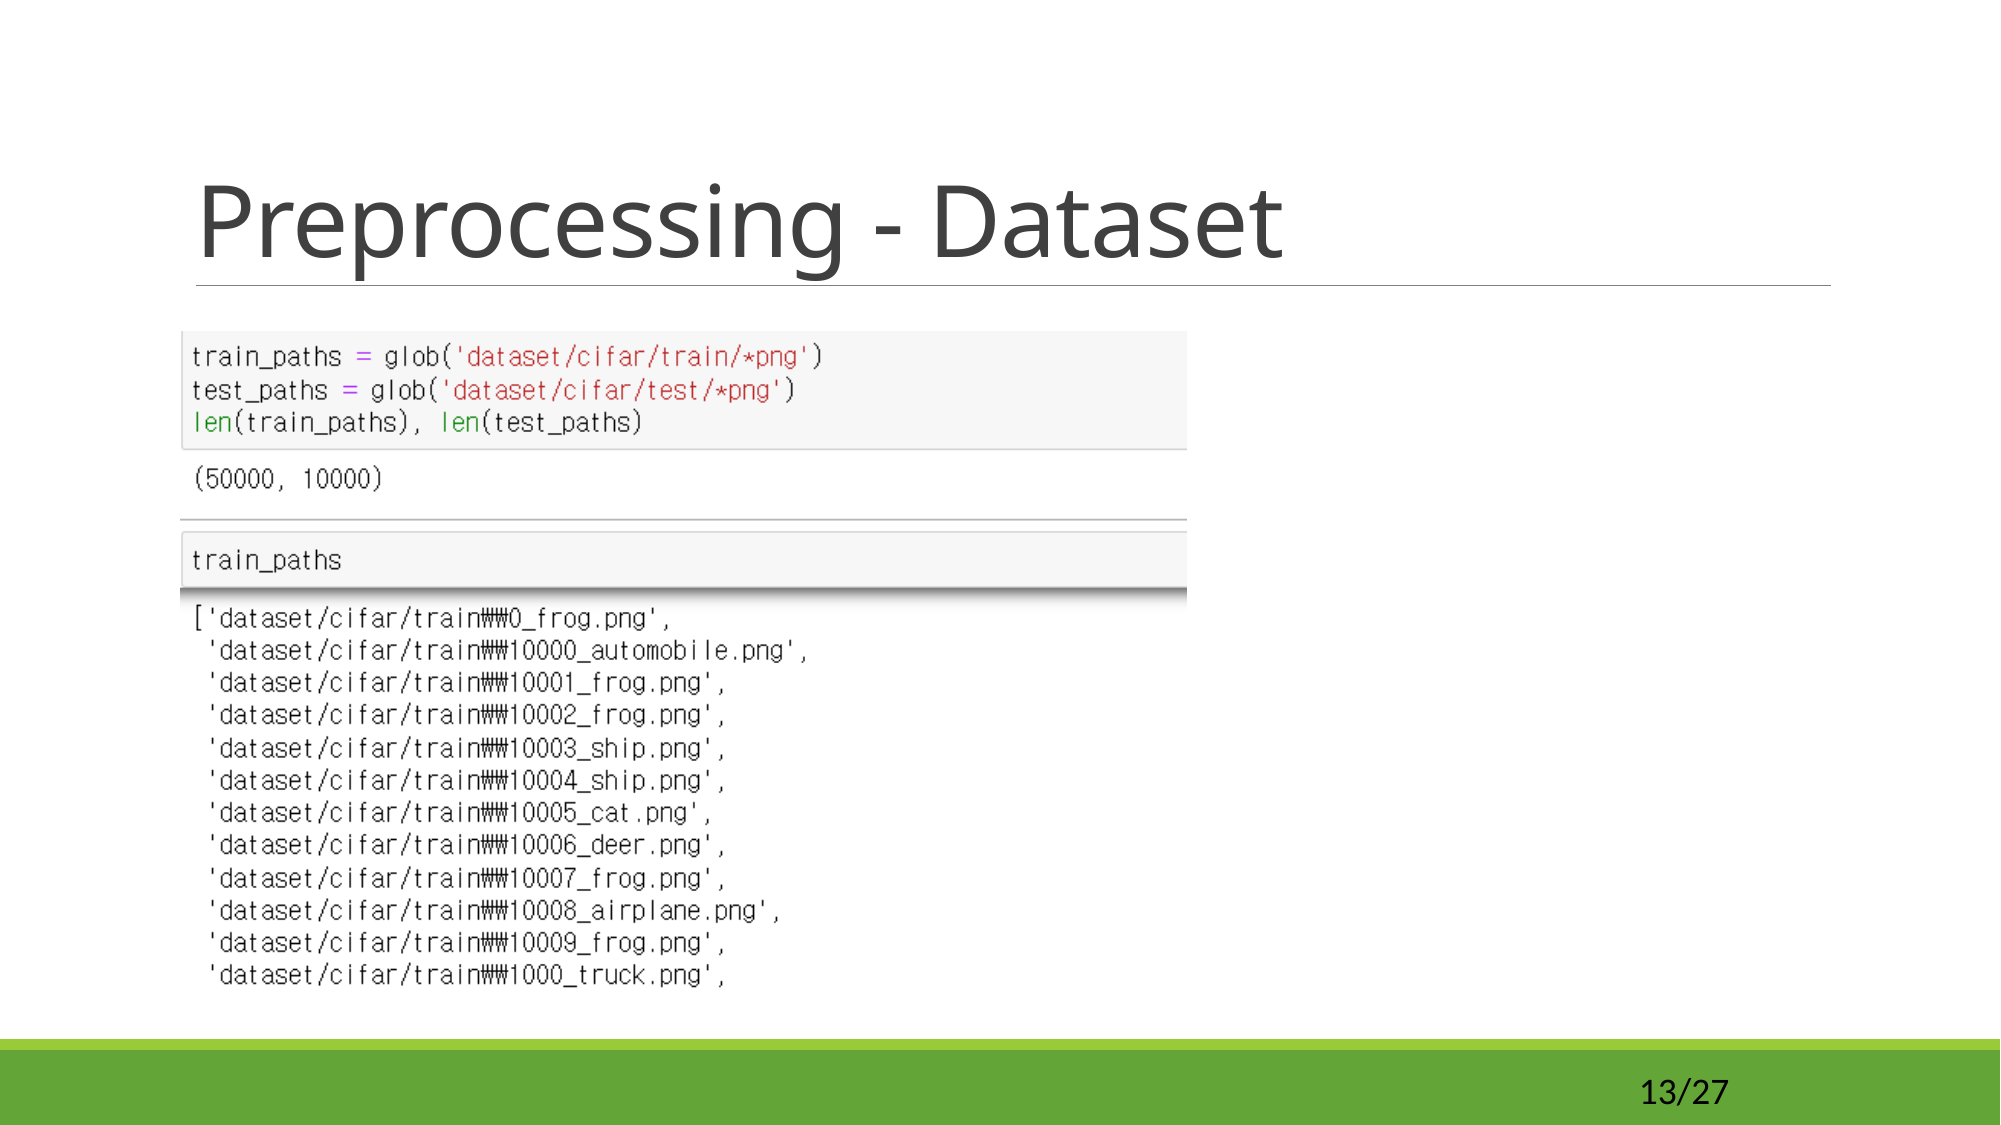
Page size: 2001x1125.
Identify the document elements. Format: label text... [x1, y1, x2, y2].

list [179, 330, 1188, 992]
slide_number 13/27 [1624, 1059, 1840, 1120]
title Preprocessing - Dataset [180, 47, 1830, 285]
